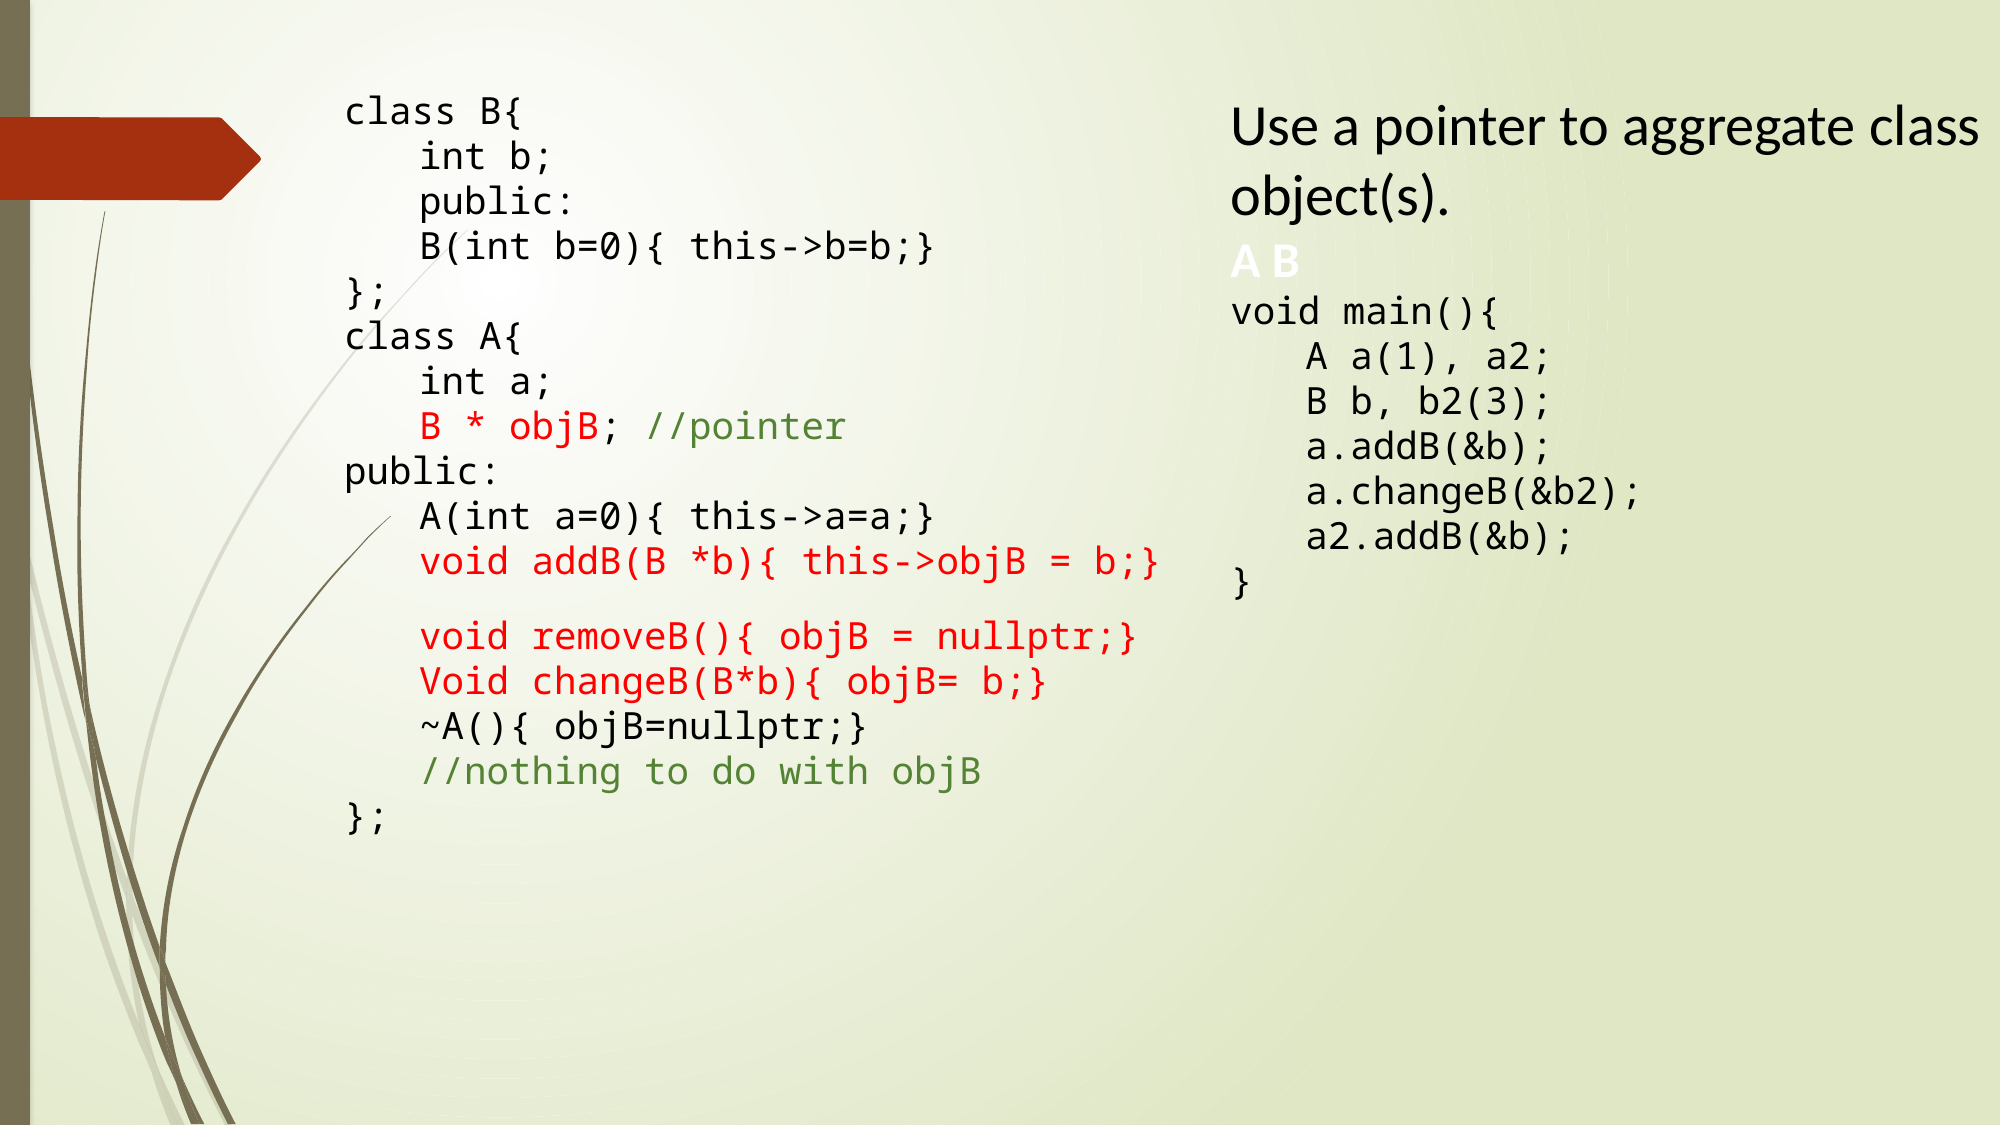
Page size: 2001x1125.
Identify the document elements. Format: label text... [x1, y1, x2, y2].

text_box Use a pointer to aggregate class object(s). A B void main(){ A a(1), a2; B b, b2(3); a.addB(&b); a.changeB(&b2); a2.addB(&b); } [1215, 79, 2000, 610]
text_box class B{ int b; public: B(int b=0){ this->b=b;} }; class A{ int a; B * objB; //pointer public: A(int a=0){ this->a=a;} void addB(B *b){ this->objB = b;} void removeB(){ objB = nullptr;} Void changeB(B*b){ objB= b;} ~A(){ objB=nullptr;} //nothing to do with objB }; [329, 79, 1330, 845]
